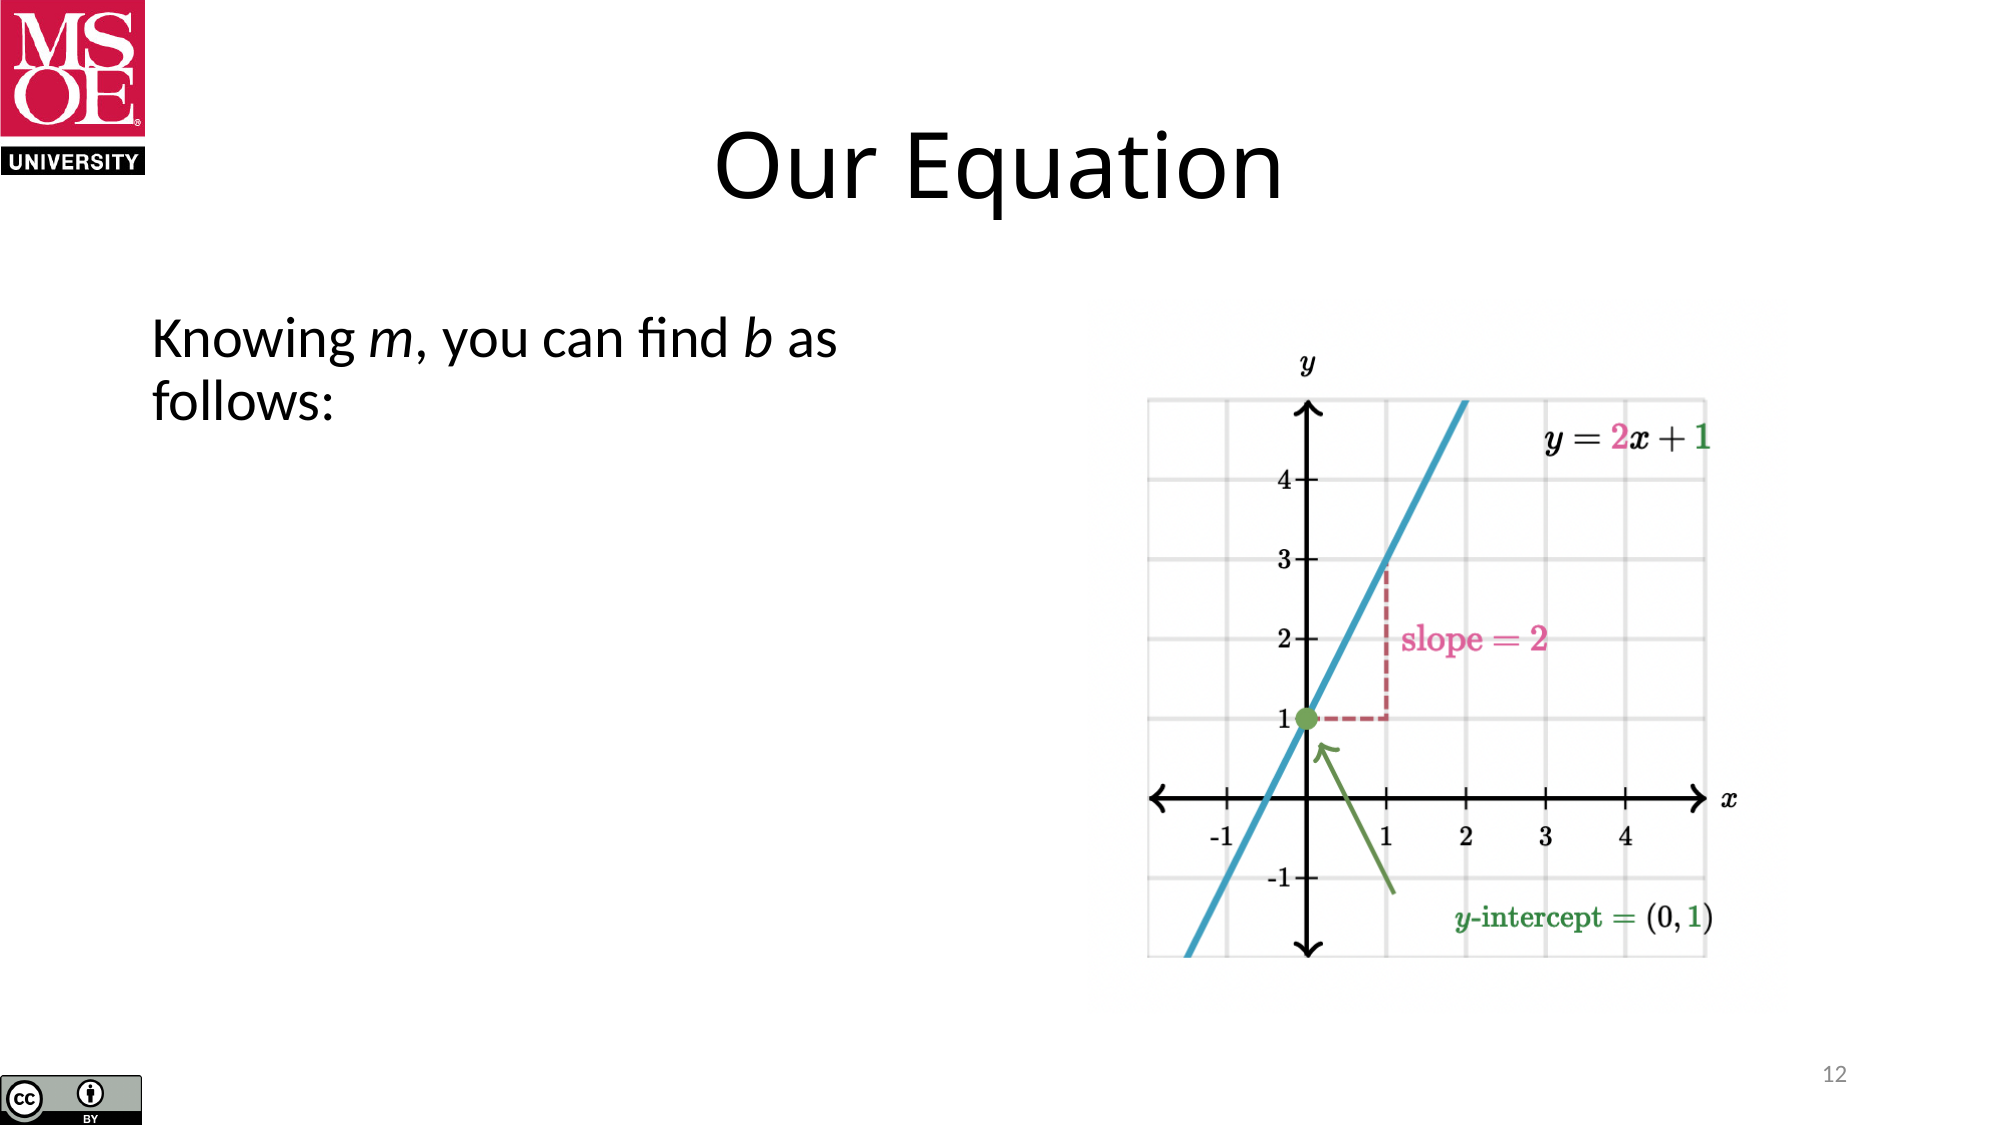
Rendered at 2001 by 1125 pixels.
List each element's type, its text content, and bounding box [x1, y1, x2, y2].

slide_number 12 [1412, 1042, 1863, 1103]
picture [0, 1075, 142, 1125]
picture [0, 0, 145, 175]
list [1087, 299, 1788, 1014]
title Our Equation [137, 59, 1863, 278]
